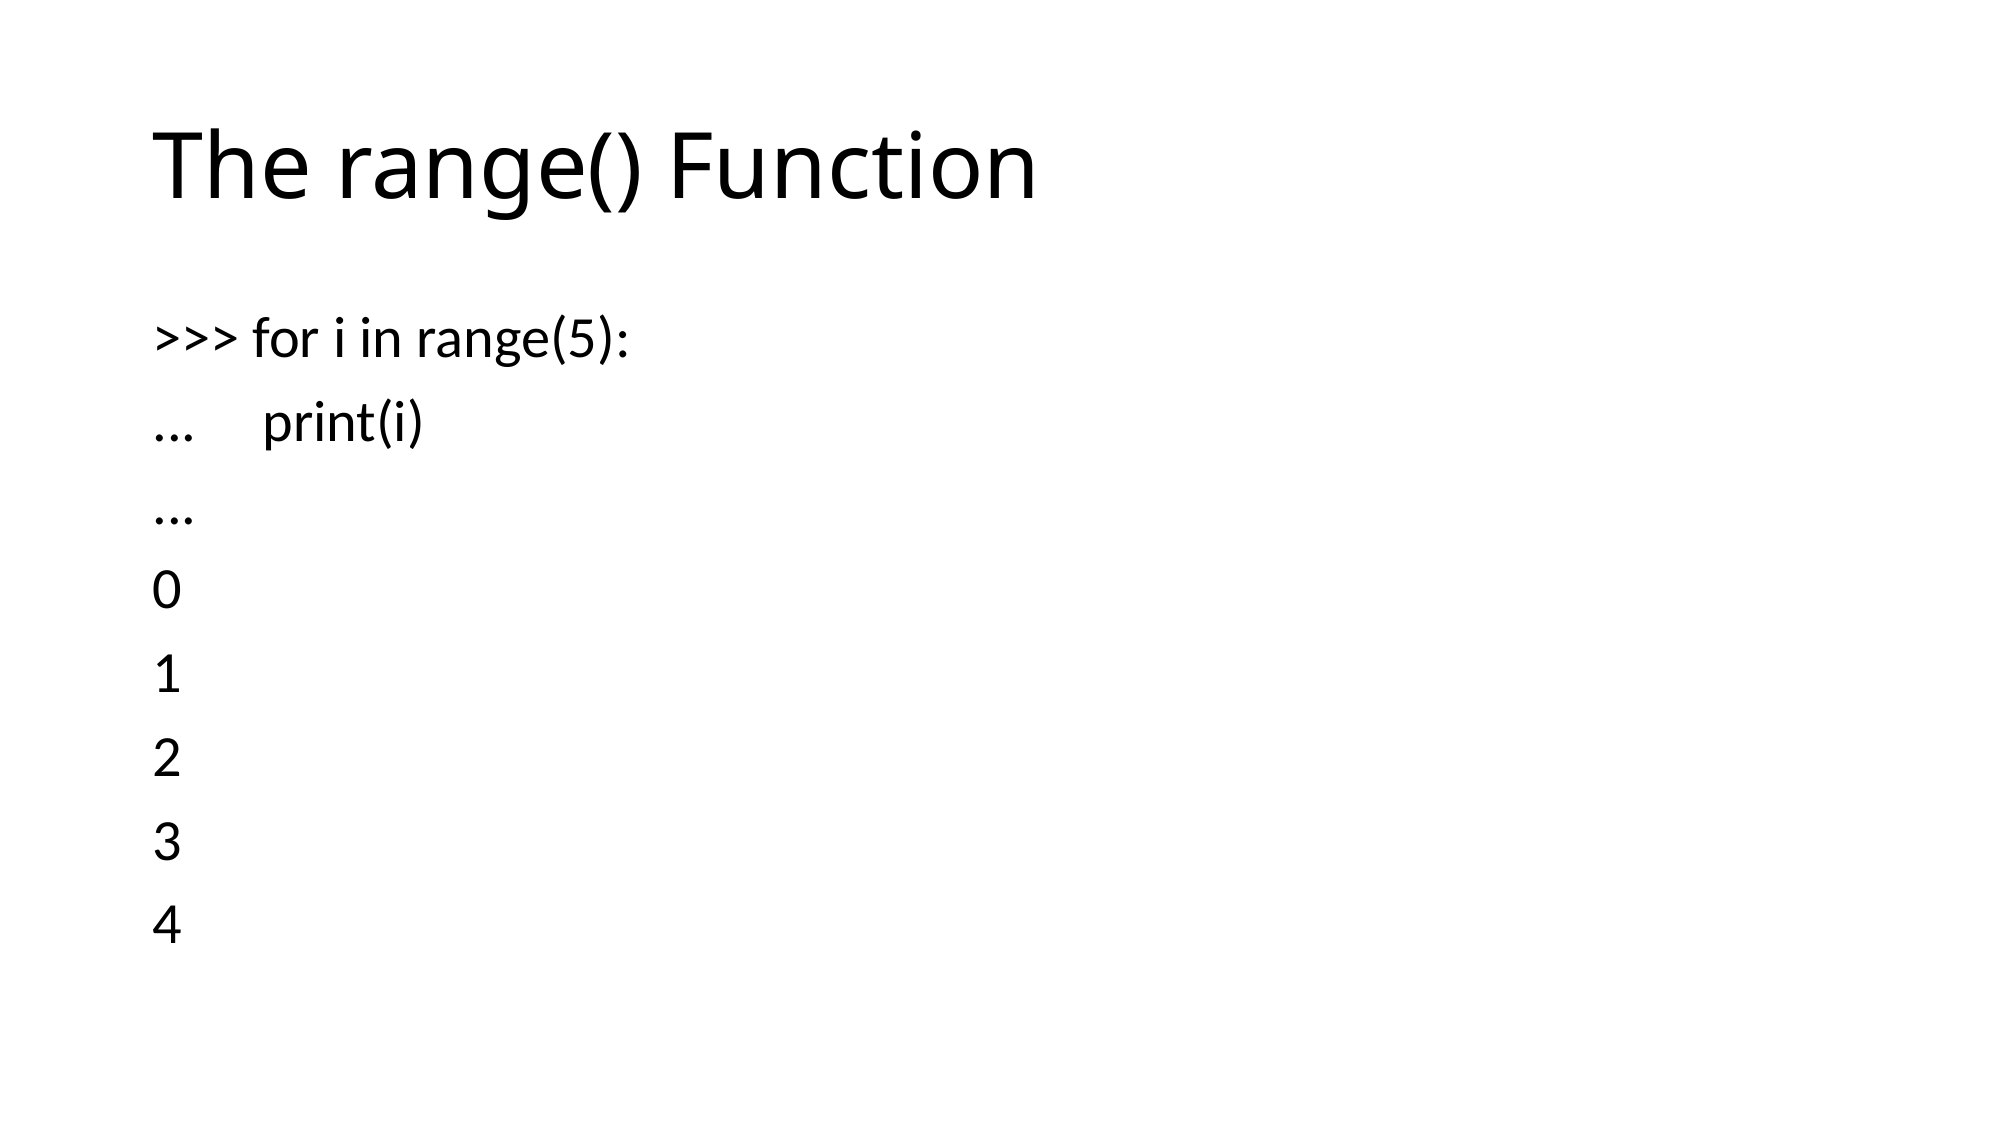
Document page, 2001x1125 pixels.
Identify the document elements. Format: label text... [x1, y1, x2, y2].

list >>> for i in range(5): ... print(i) ... 0 1 2 3 4 [137, 299, 1863, 1014]
title The range() Function [137, 59, 1863, 278]
